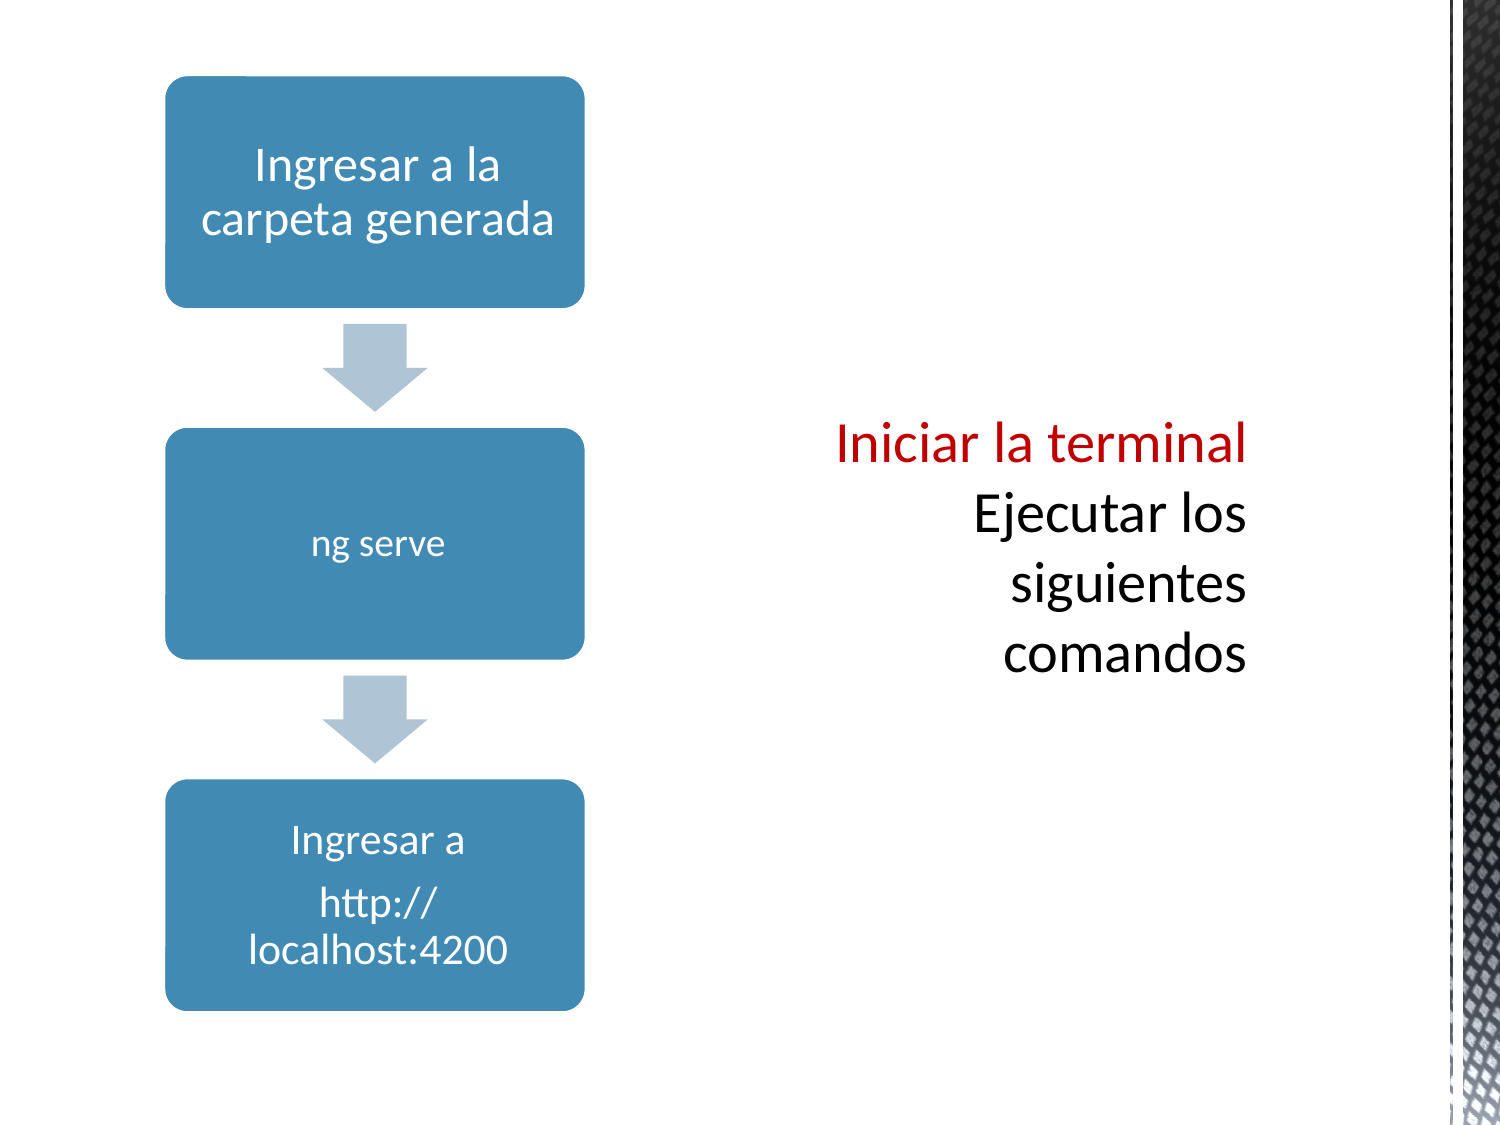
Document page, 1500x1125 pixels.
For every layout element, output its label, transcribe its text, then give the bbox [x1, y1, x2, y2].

title Iniciar la terminal Ejecutar los siguientes comandos [800, 75, 1263, 1013]
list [74, 74, 676, 1013]
picture [1447, 0, 1500, 1125]
